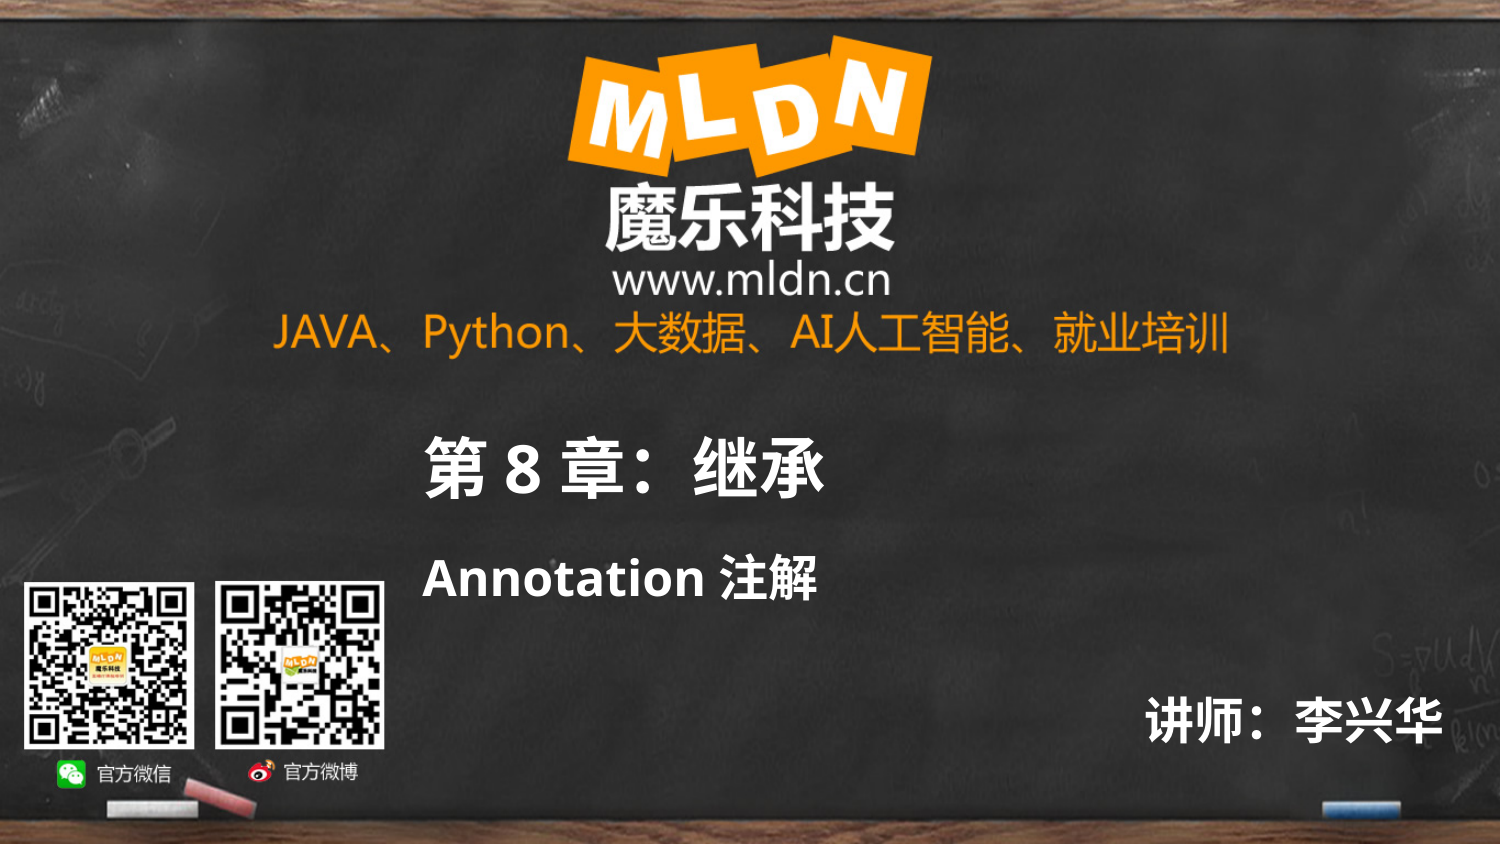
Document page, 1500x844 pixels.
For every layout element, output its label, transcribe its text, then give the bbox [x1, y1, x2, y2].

subtitle Annotation注解 [407, 538, 1462, 654]
picture [0, 0, 1500, 844]
title 第8章：继承 [407, 395, 1462, 538]
